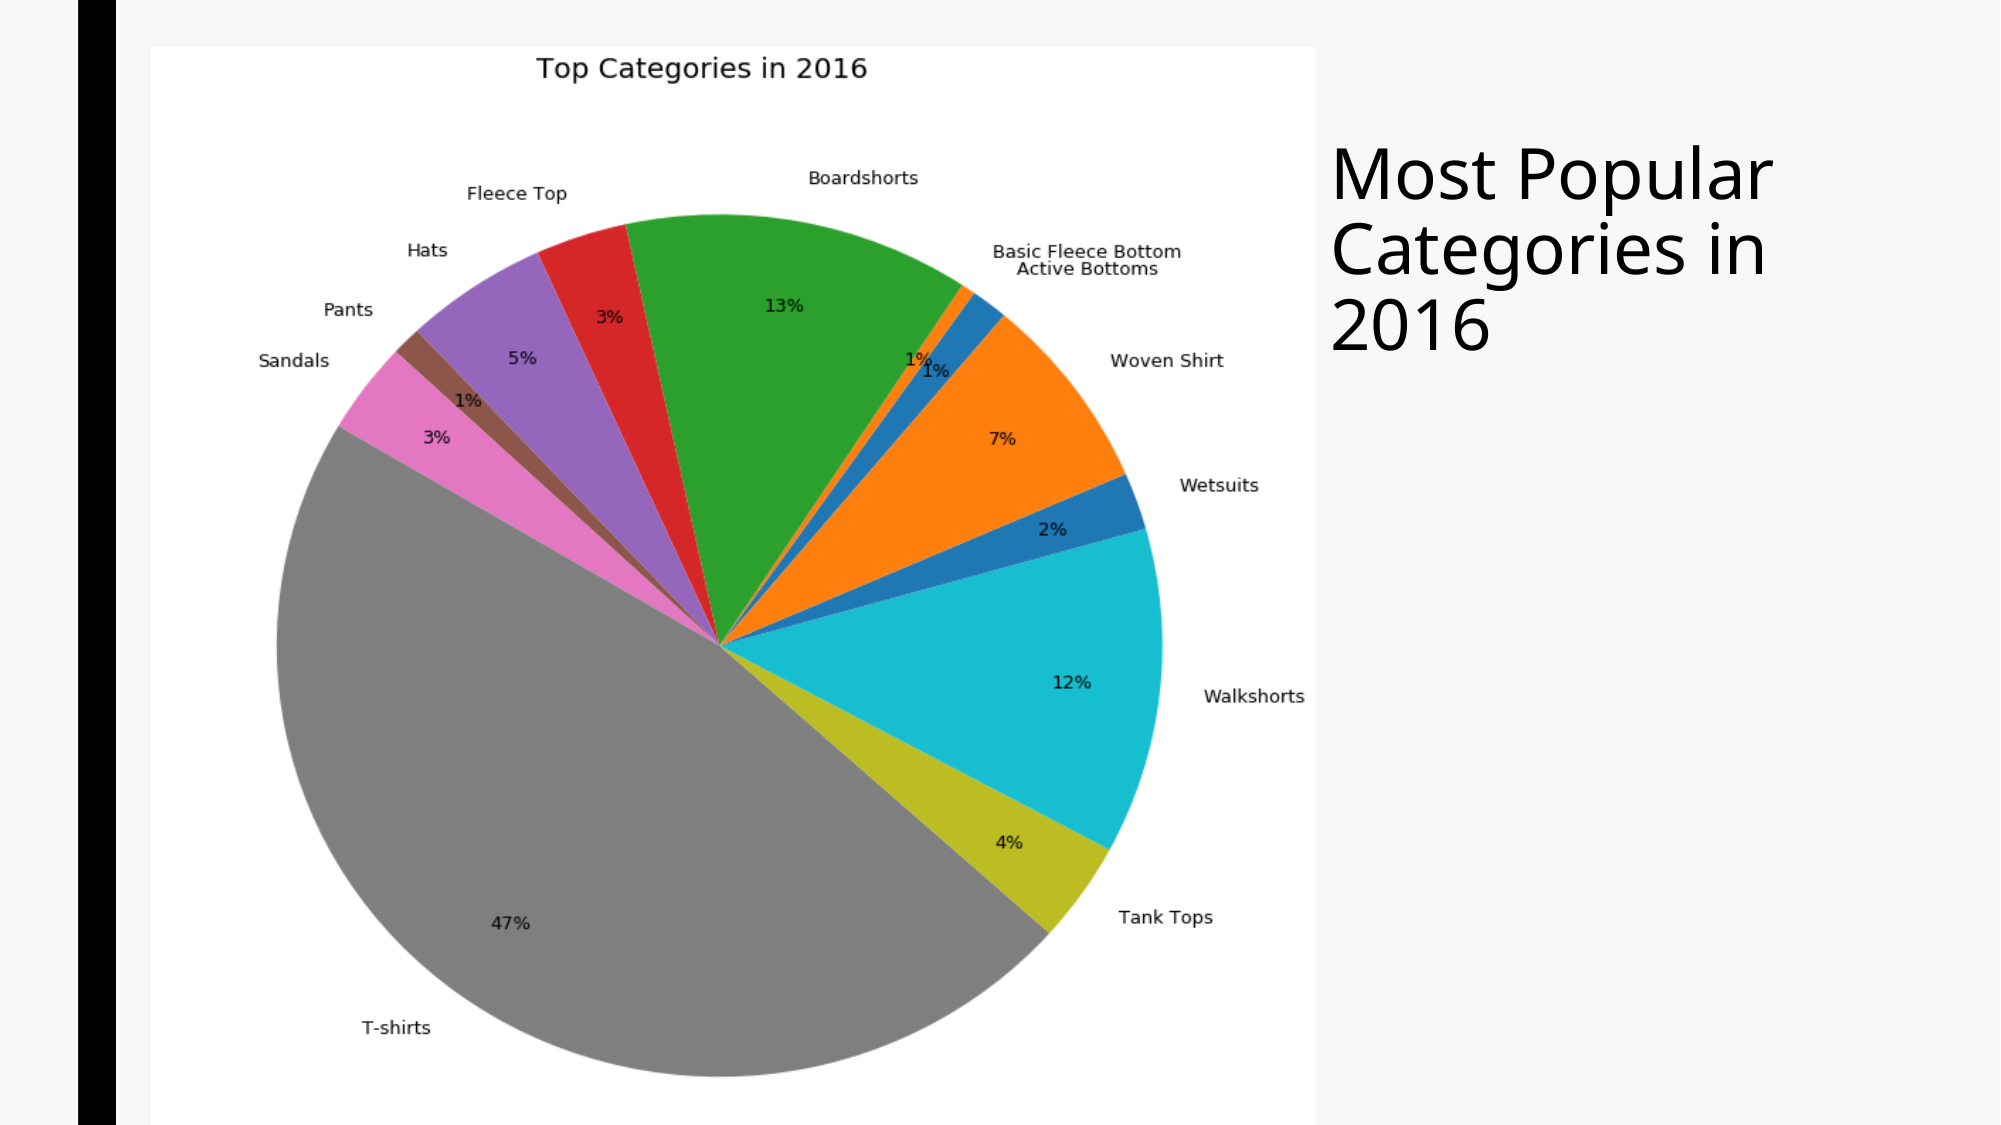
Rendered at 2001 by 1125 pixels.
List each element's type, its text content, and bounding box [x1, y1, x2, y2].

title Most Popular Categories in 2016 [1316, 131, 1916, 376]
text_box [76, 0, 119, 1125]
picture [151, 47, 1316, 1125]
